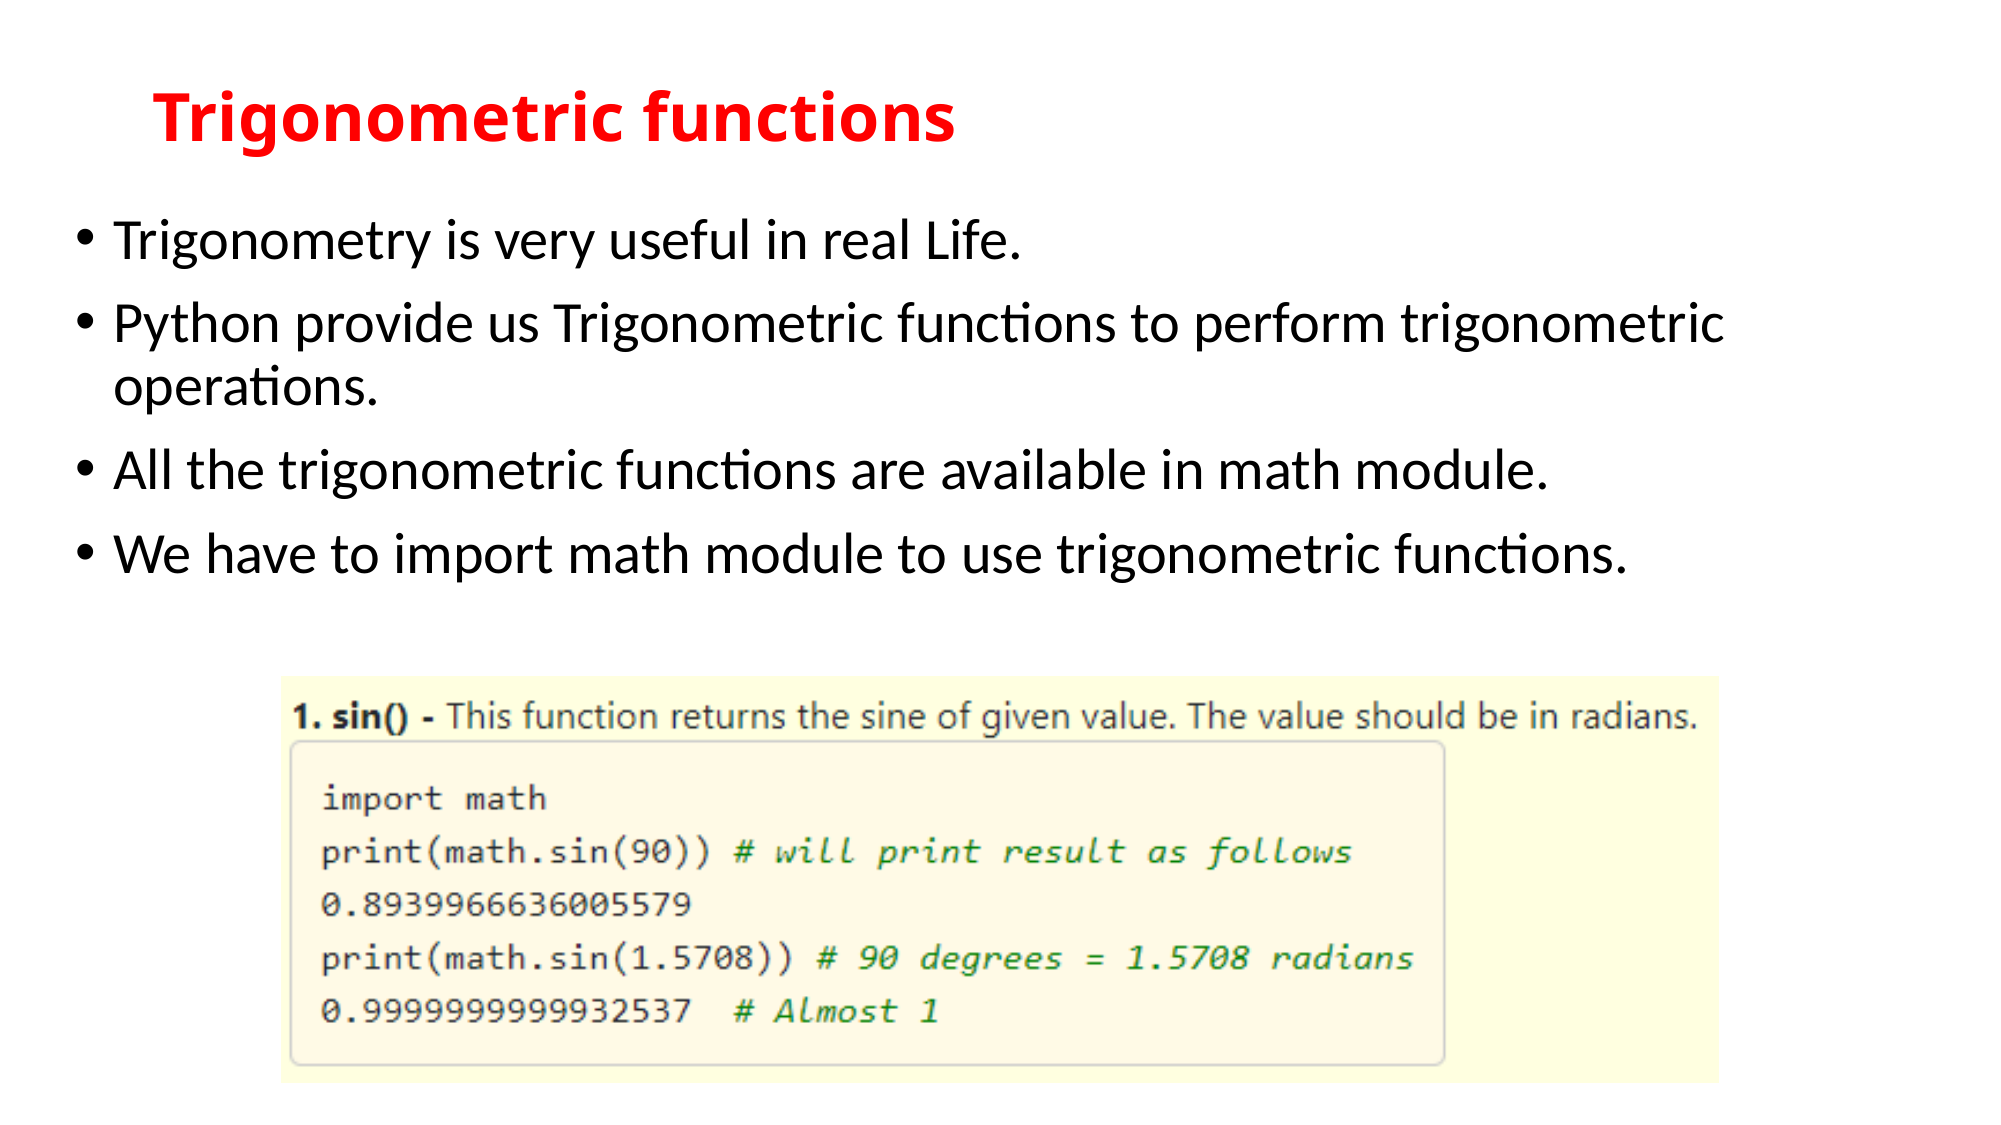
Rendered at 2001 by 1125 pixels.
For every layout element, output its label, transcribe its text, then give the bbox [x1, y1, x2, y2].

picture [281, 676, 1719, 1083]
list Trigonometry is very useful in real Life. Python provide us Trigonometric functions to perform trigonometric operations. All the trigonometric functions are available in math module. We have to import math module to use trigonometric functions. [60, 201, 1834, 924]
title Trigonometric functions [137, 59, 1863, 181]
